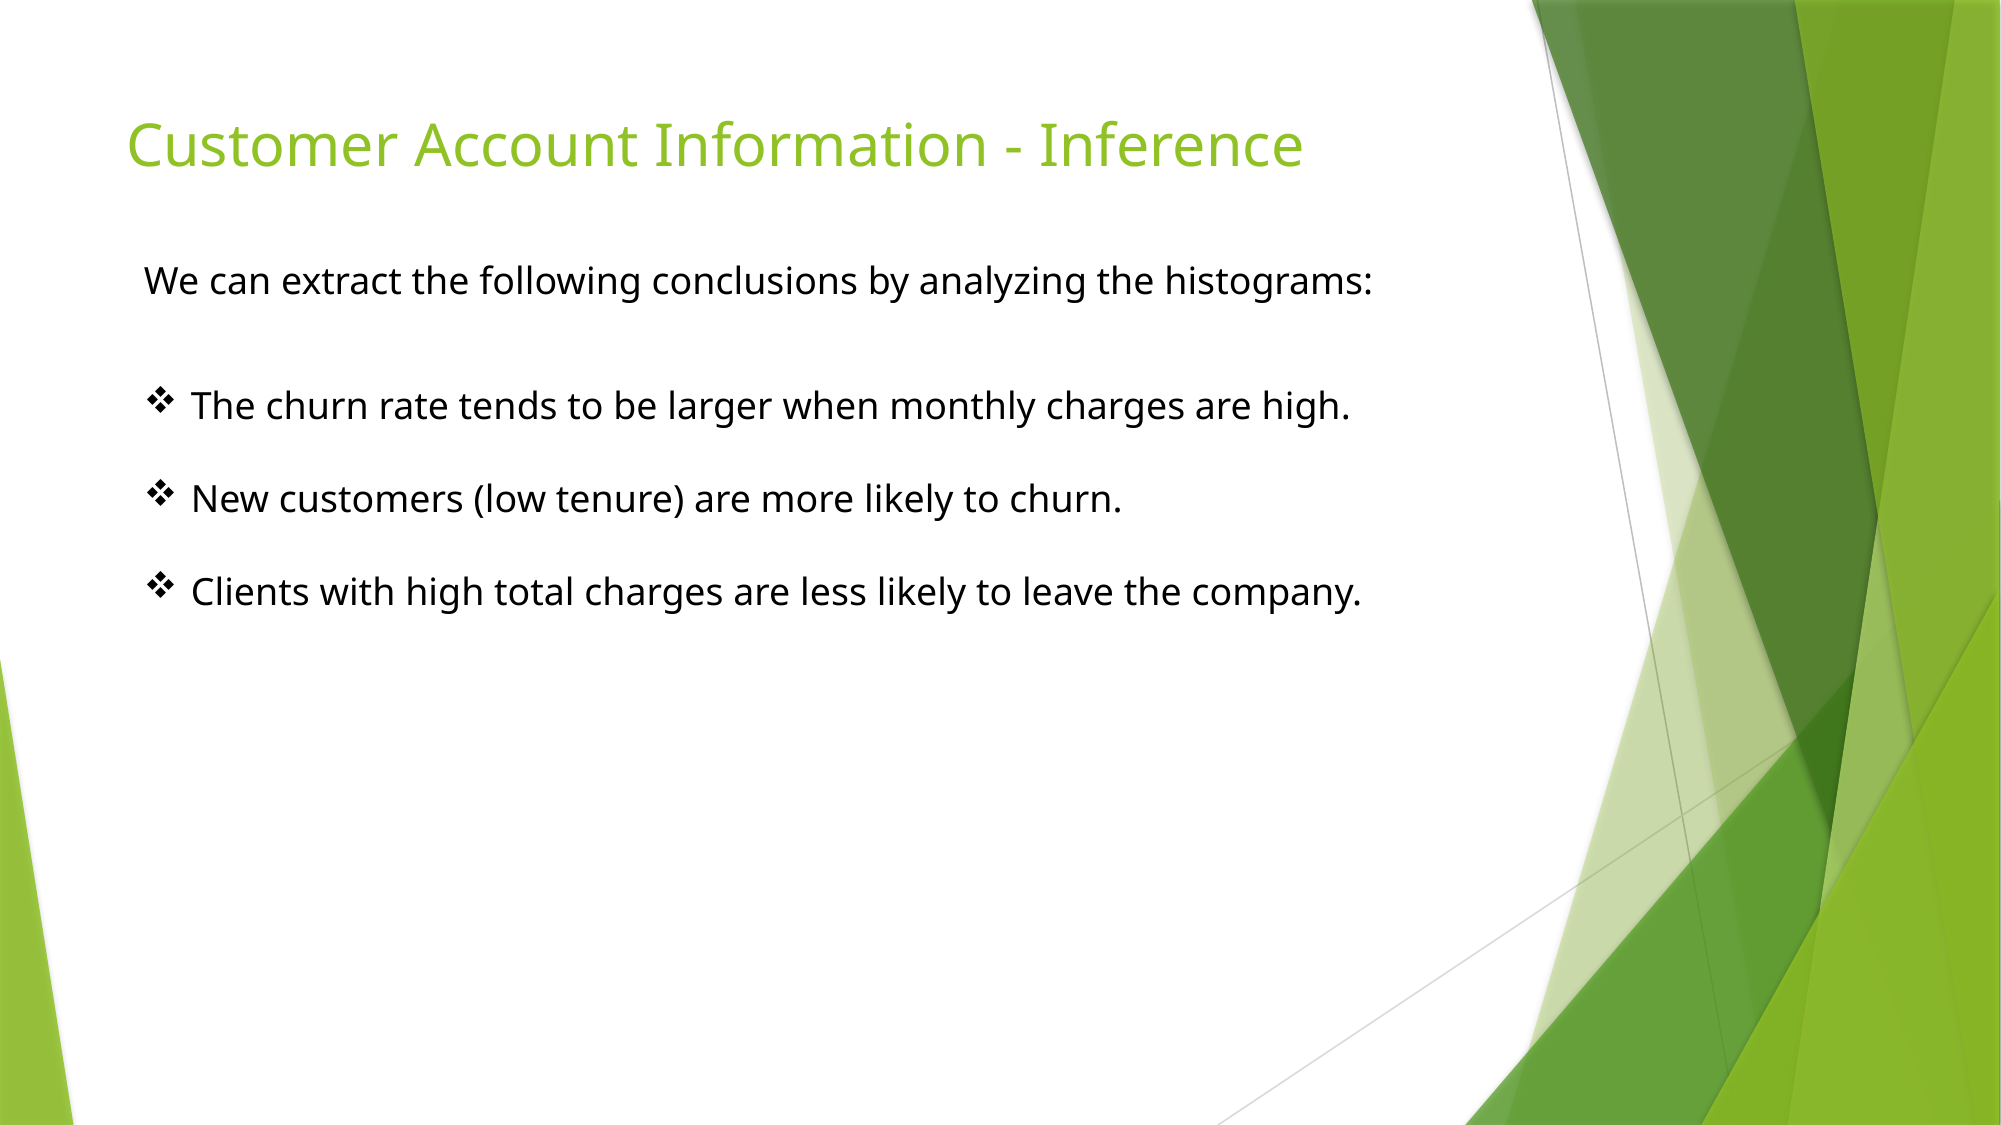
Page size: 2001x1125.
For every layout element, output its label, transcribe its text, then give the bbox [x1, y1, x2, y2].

title Customer Account Information - Inference [111, 99, 1522, 228]
text_box We can extract the following conclusions by analyzing the histograms: The churn rate tends to be larger when monthly charges are high. New customers (low tenure) are more likely to churn. Clients with high total charges are less likely to leave the company. [129, 249, 1406, 620]
